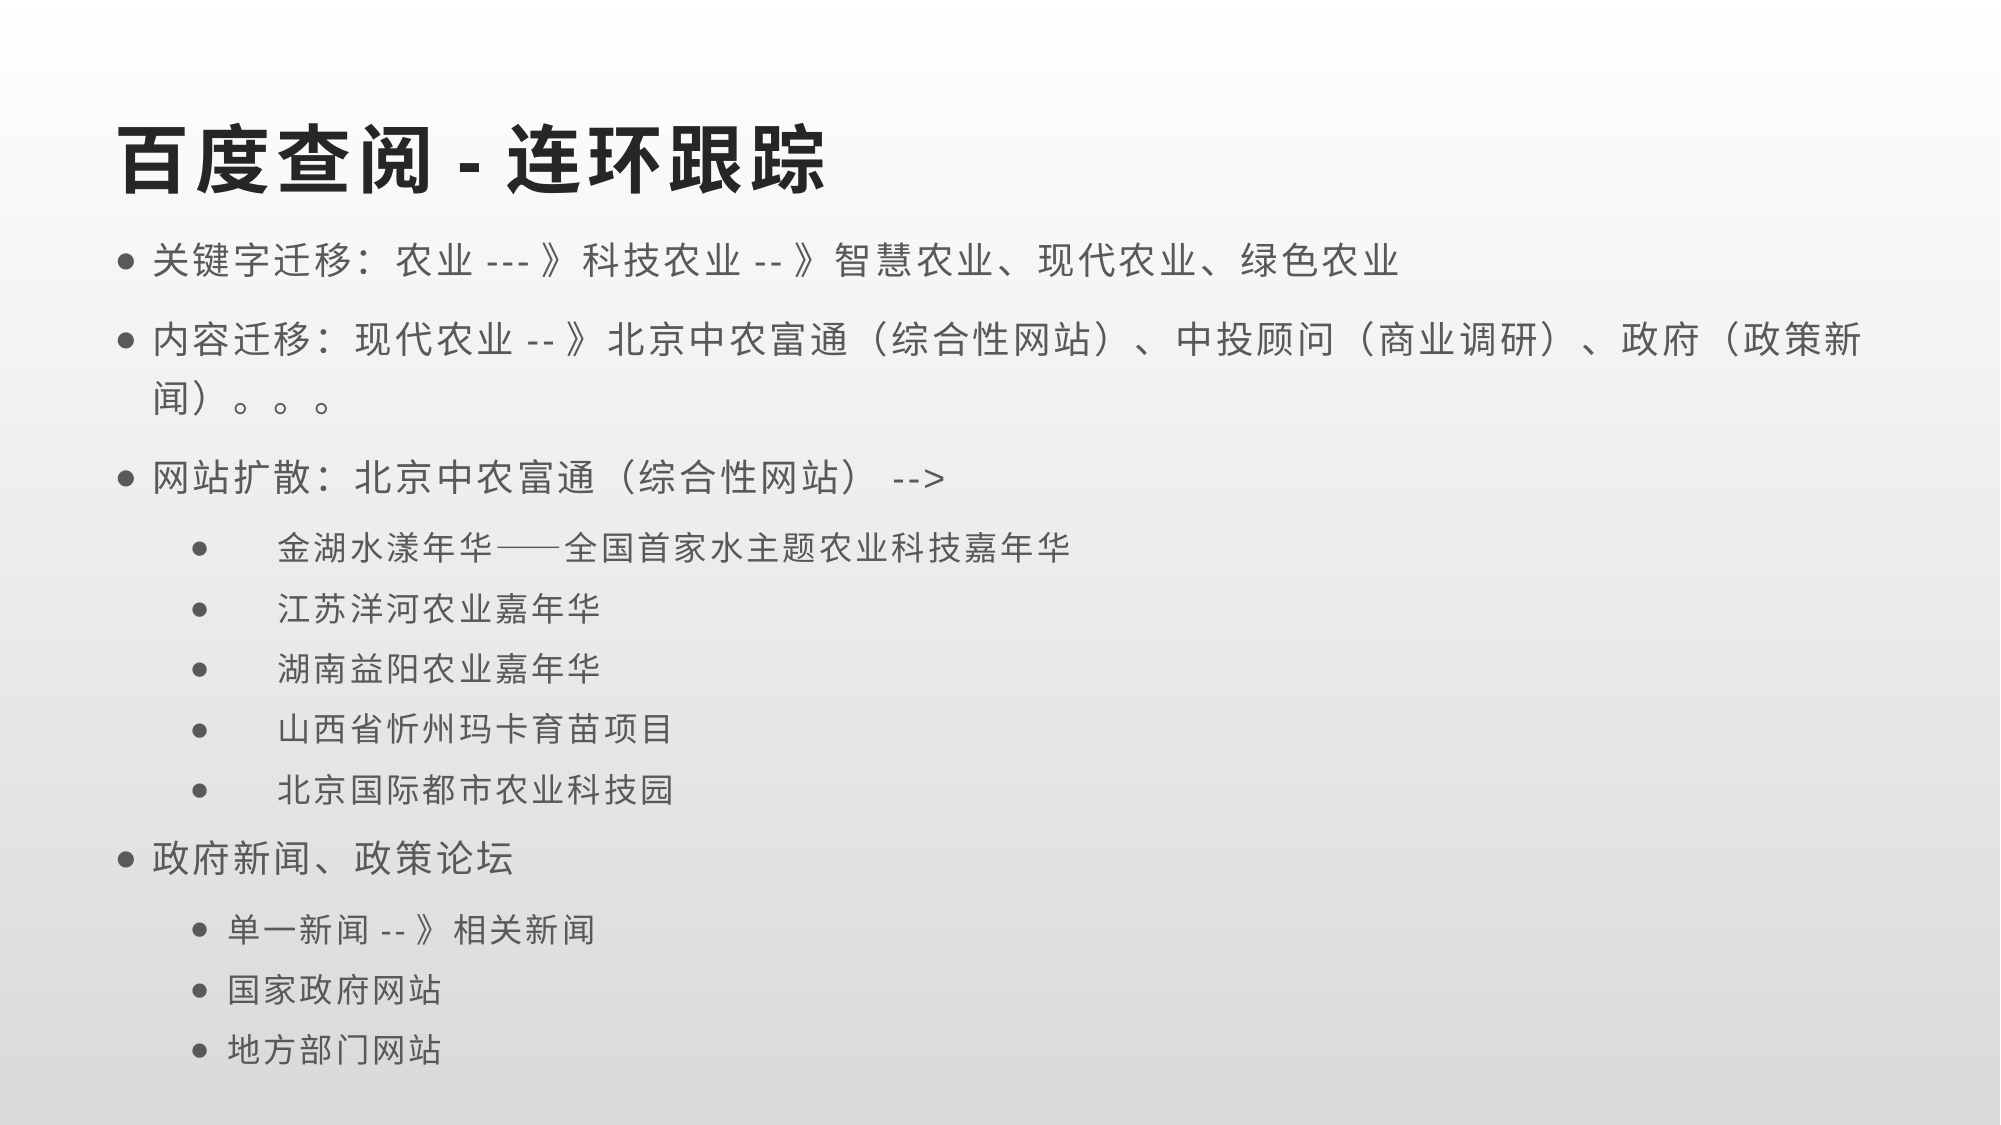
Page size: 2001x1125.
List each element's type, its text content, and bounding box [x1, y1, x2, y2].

title 百度查阅-连环跟踪 [99, 99, 1900, 215]
list 关键字迁移：农业---》科技农业--》智慧农业、现代农业、绿色农业 内容迁移：现代农业--》北京中农富通（综合性网站）、中投顾问（商业调研）、政府（政策新闻）。。。 网站扩散：北京中农富通（综合性网站）--> 金湖水漾年华——全国首家水主题农业科技嘉年华 江苏洋河农业嘉年华 湖南益阳农业嘉年华 山西省忻州玛卡育苗项目 北京国际都市农业科技园 政府新闻、政策论坛 单一新闻--》相关新闻 国家政府网站 地方部门网站 [99, 215, 1900, 1116]
